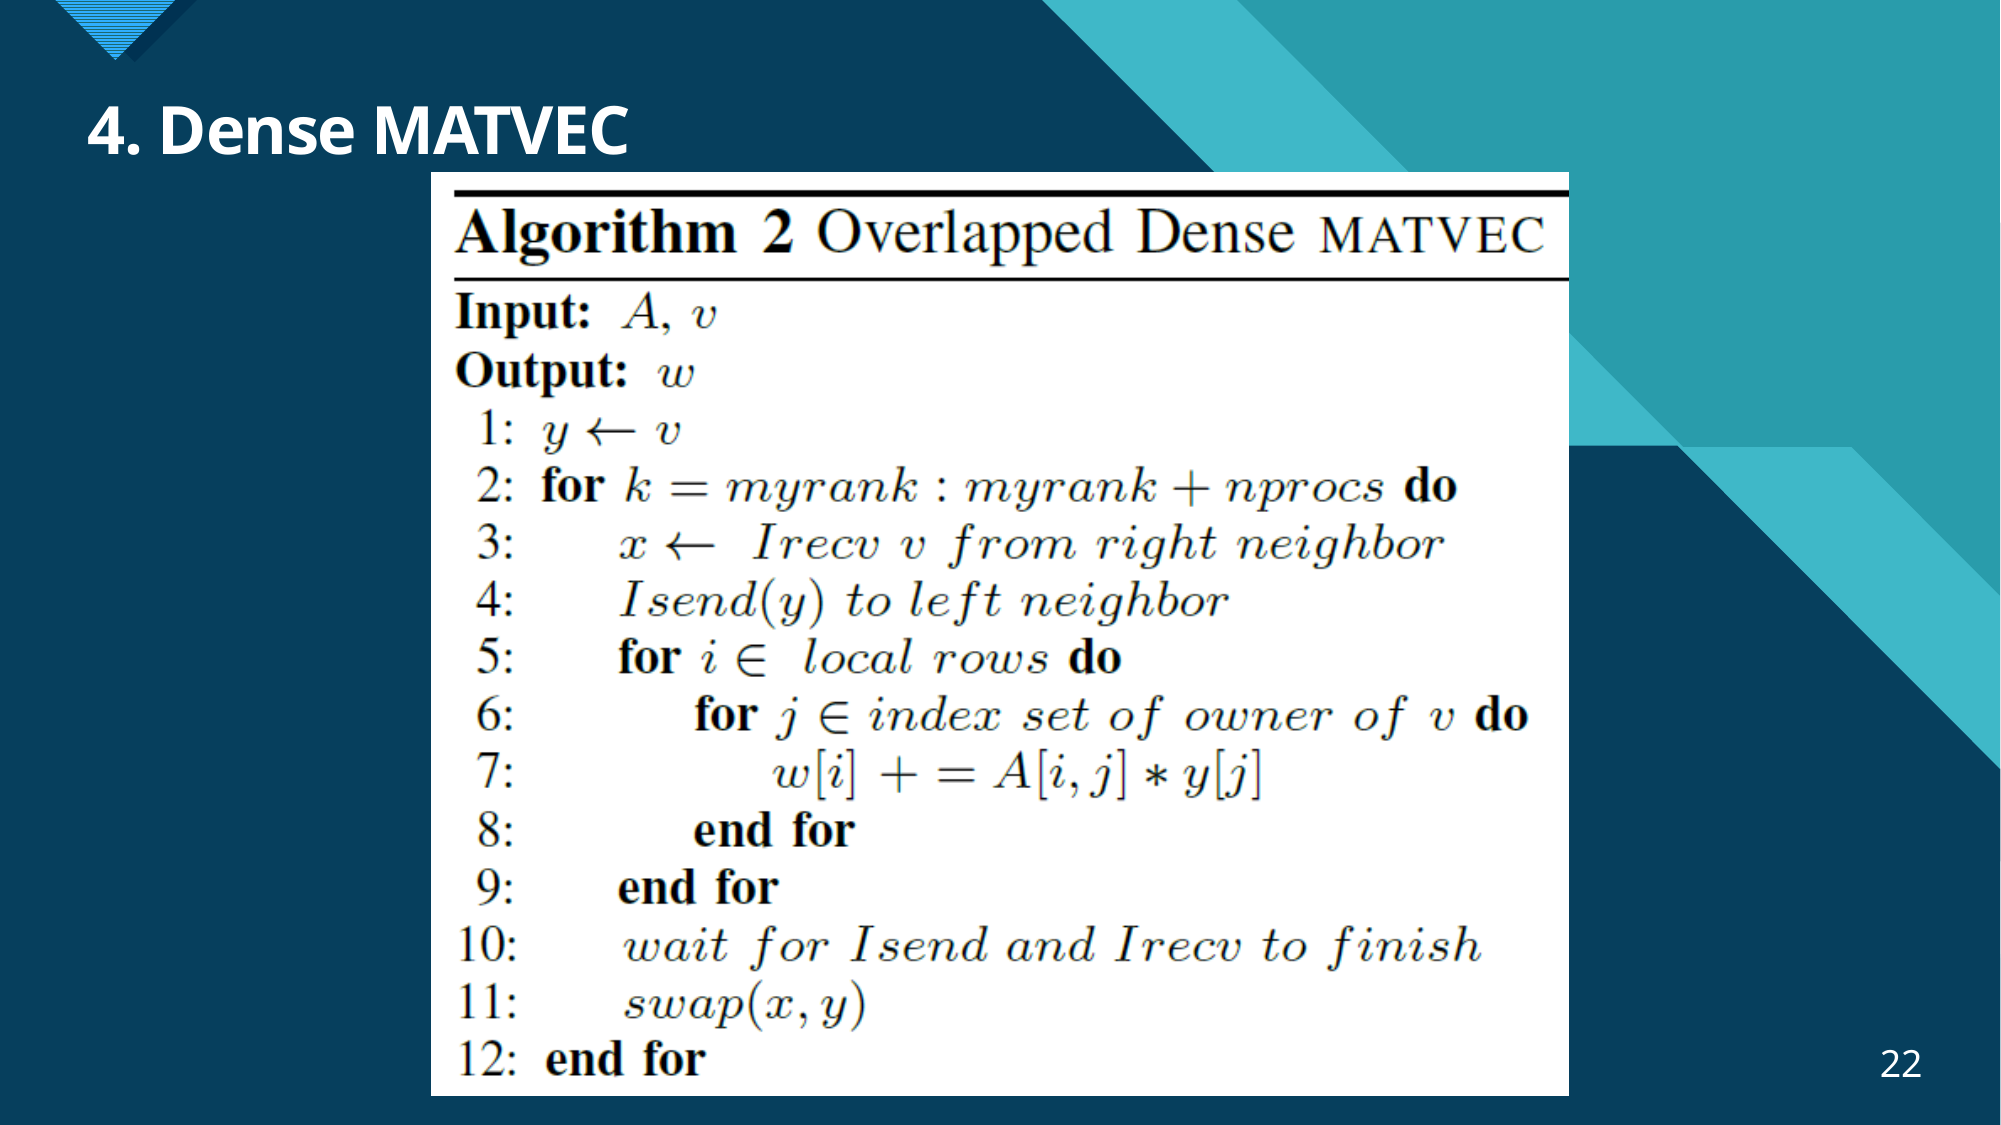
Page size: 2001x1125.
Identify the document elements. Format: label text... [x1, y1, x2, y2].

title 4. Dense MATVEC [72, 89, 1913, 177]
slide_number 22 [1845, 1035, 1938, 1096]
picture [432, 172, 1569, 1095]
